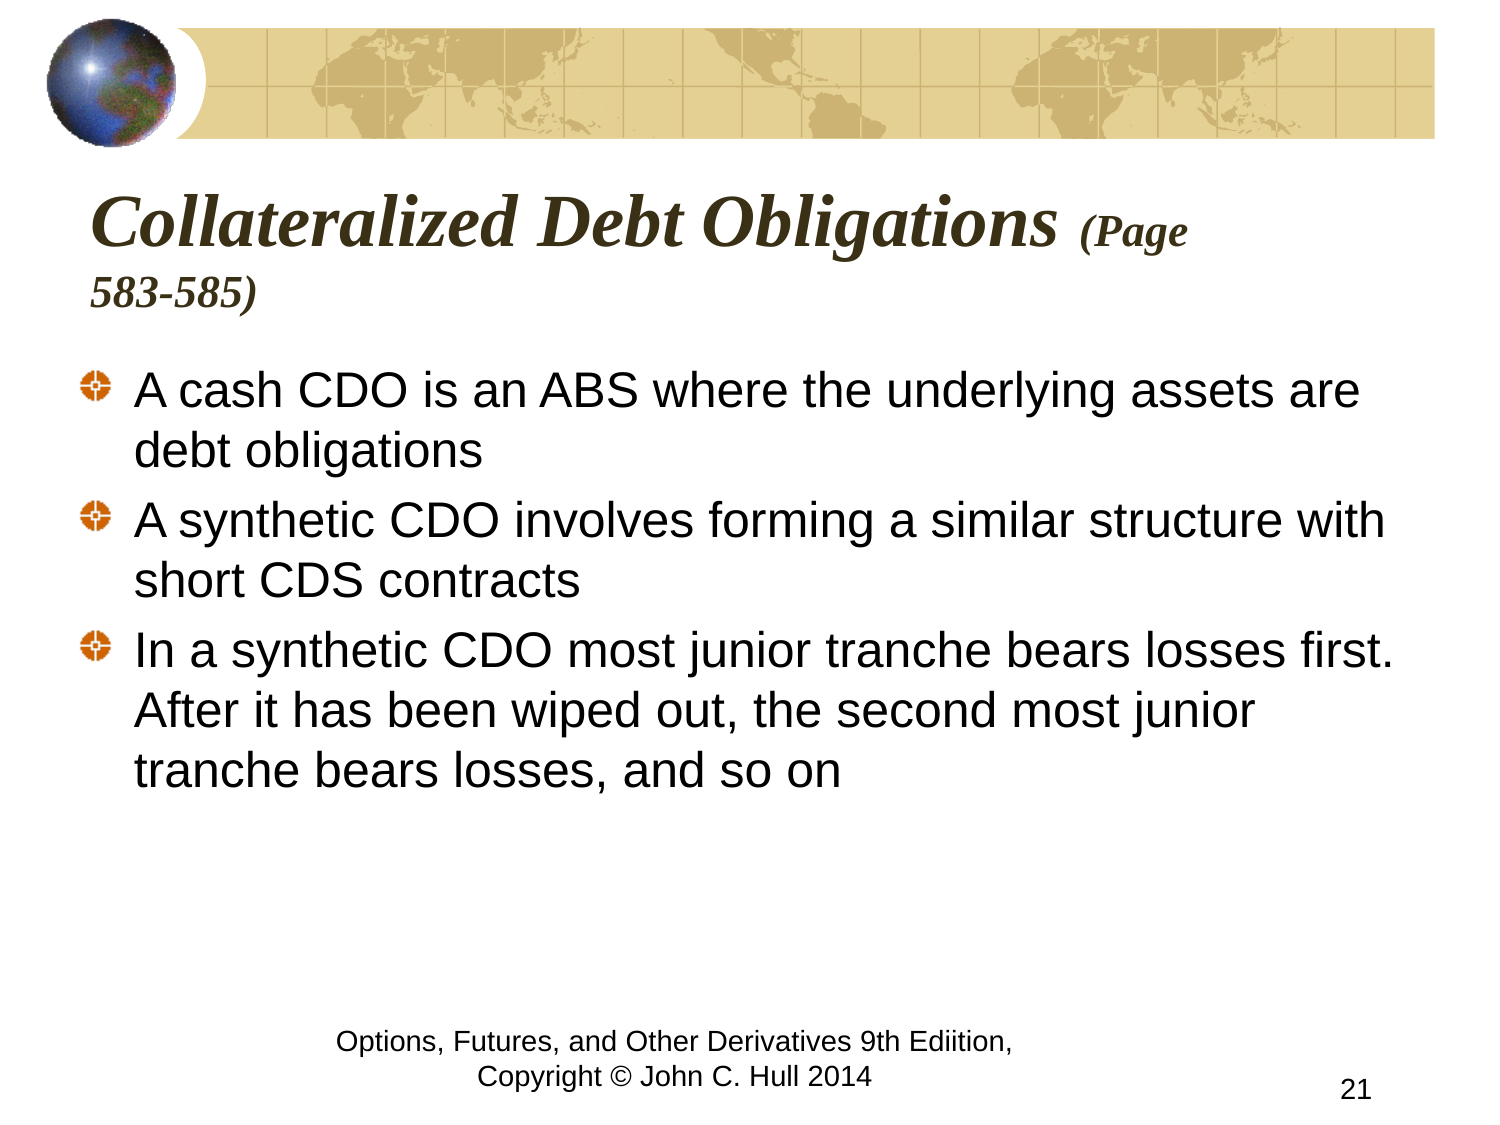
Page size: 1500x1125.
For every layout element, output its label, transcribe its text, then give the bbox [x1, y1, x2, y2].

slide_number 21 [1074, 1037, 1388, 1113]
picture [77, 629, 113, 665]
picture [42, 14, 190, 151]
list A cash CDO is an ABS where the underlying assets are debt obligations A synthetic CDO involves forming a similar structure with short CDS contracts In a synthetic CDO most junior tranche bears losses first. After it has been wiped out, the second most junior tranche bears losses, and so on [62, 350, 1450, 950]
title Collateralized Debt Obligations (Page 583-585) [75, 137, 1246, 350]
picture [77, 369, 113, 405]
picture [77, 499, 113, 535]
footer Options, Futures, and Other Derivatives 9th Ediition, Copyright © John C. Hull 2014 [262, 1024, 1088, 1101]
